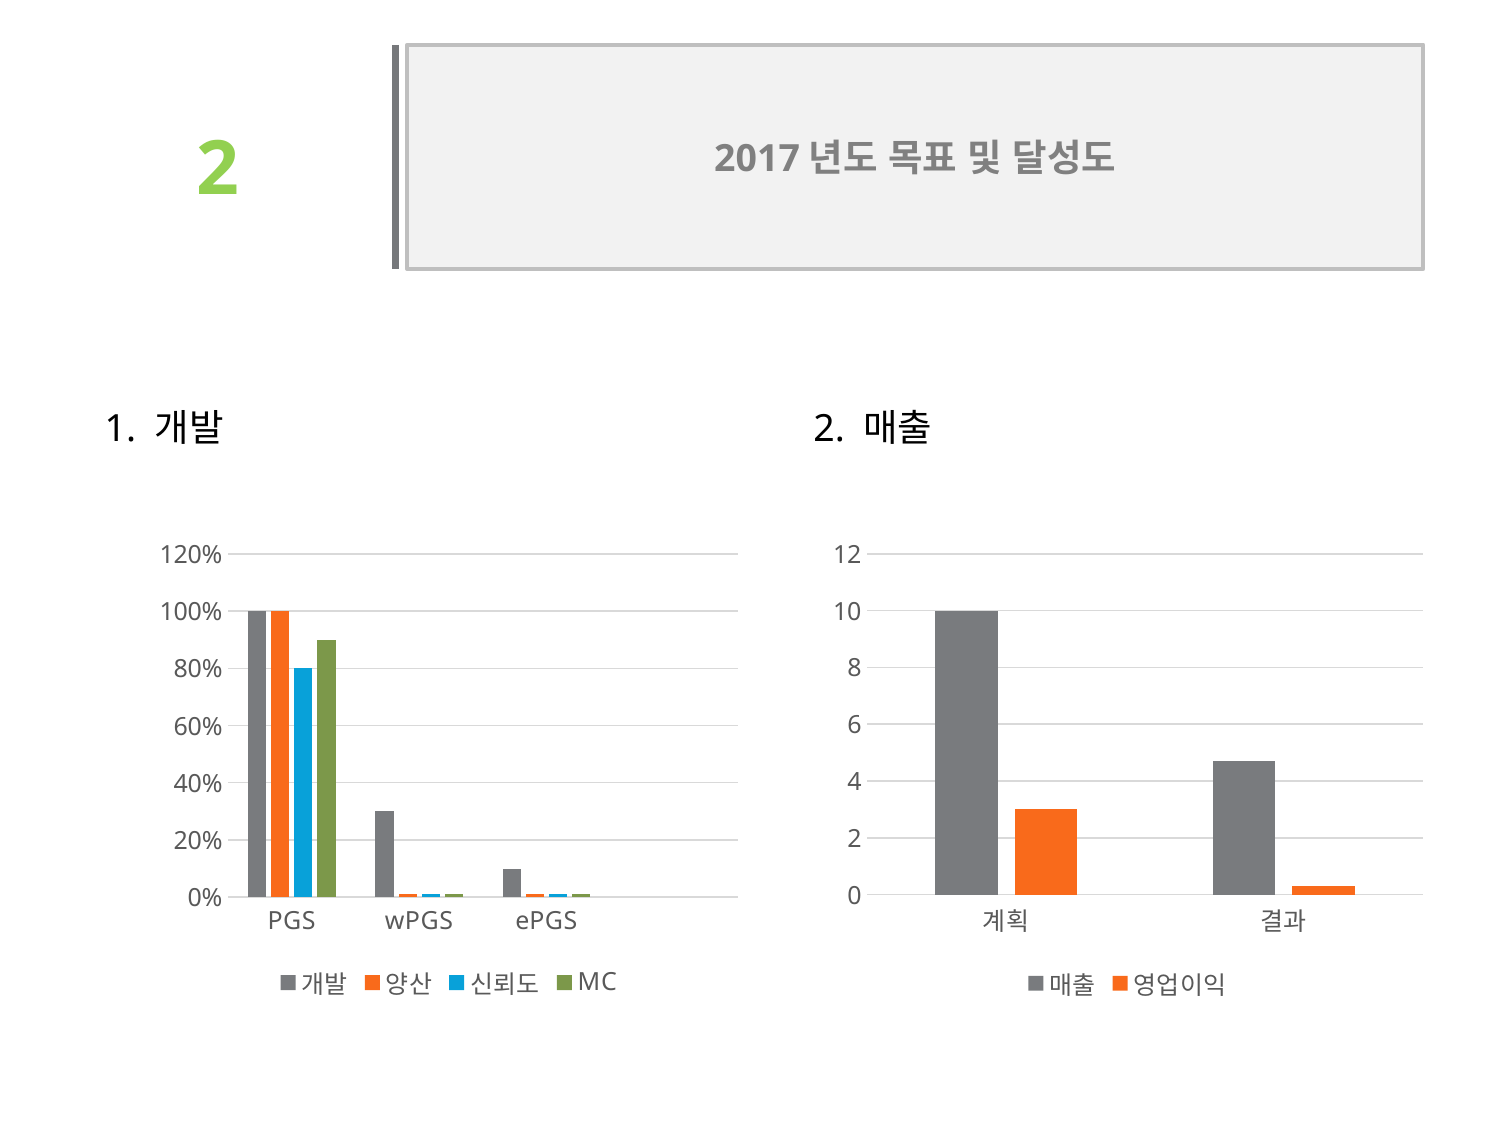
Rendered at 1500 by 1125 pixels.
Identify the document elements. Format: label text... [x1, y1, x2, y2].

title 2 [75, 44, 361, 268]
chart [147, 526, 751, 1008]
text_box 2017년도 목표 및 달성도 [405, 43, 1425, 271]
text_box 2. 매출 [798, 397, 958, 457]
text_box 1. 개발 [89, 397, 250, 457]
chart [820, 526, 1436, 1009]
